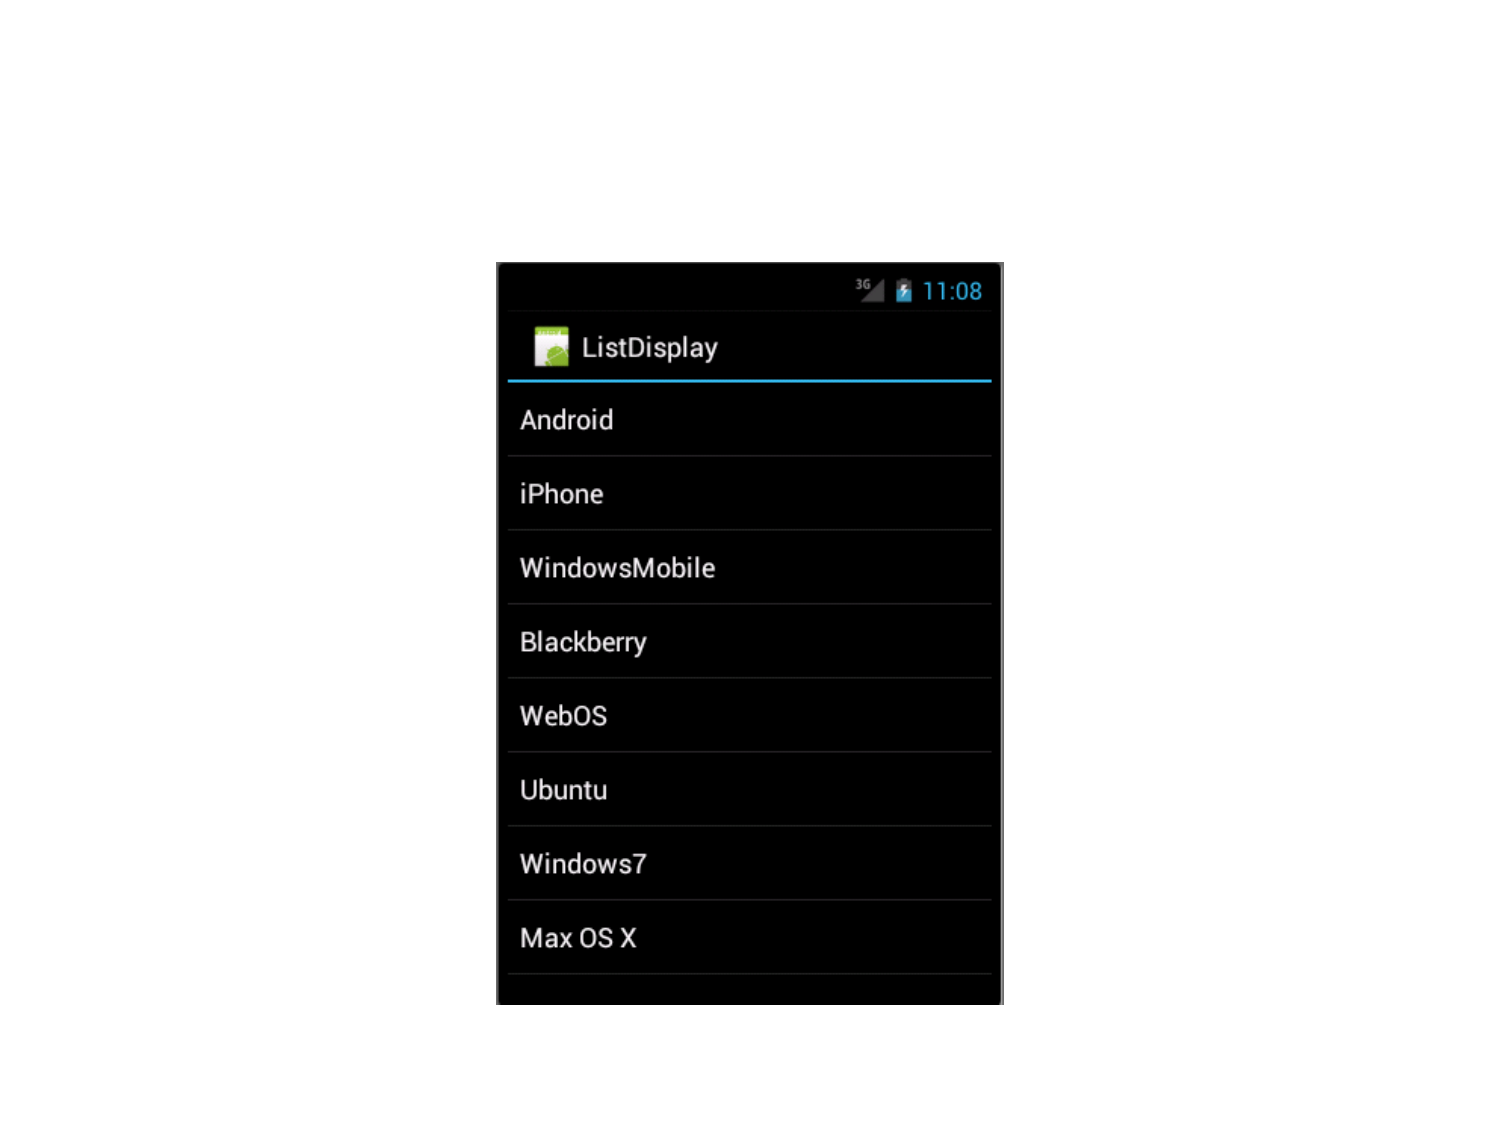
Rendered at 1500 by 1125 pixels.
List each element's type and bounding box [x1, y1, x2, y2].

list [496, 262, 1004, 1006]
